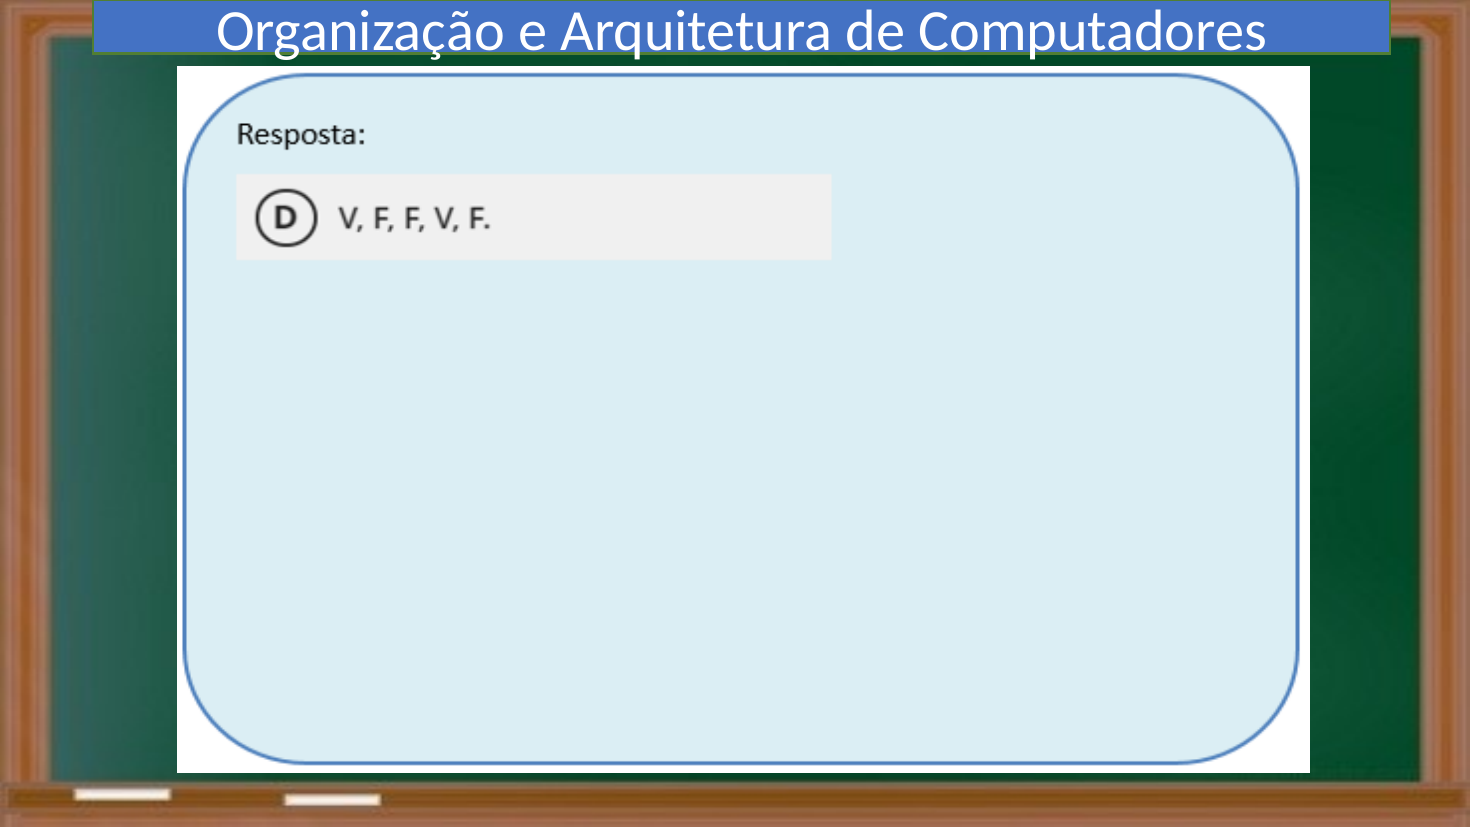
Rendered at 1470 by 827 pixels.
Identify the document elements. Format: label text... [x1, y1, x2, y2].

text_box Organização e Arquitetura de Computadores [93, 0, 1391, 54]
picture [0, 0, 1470, 827]
